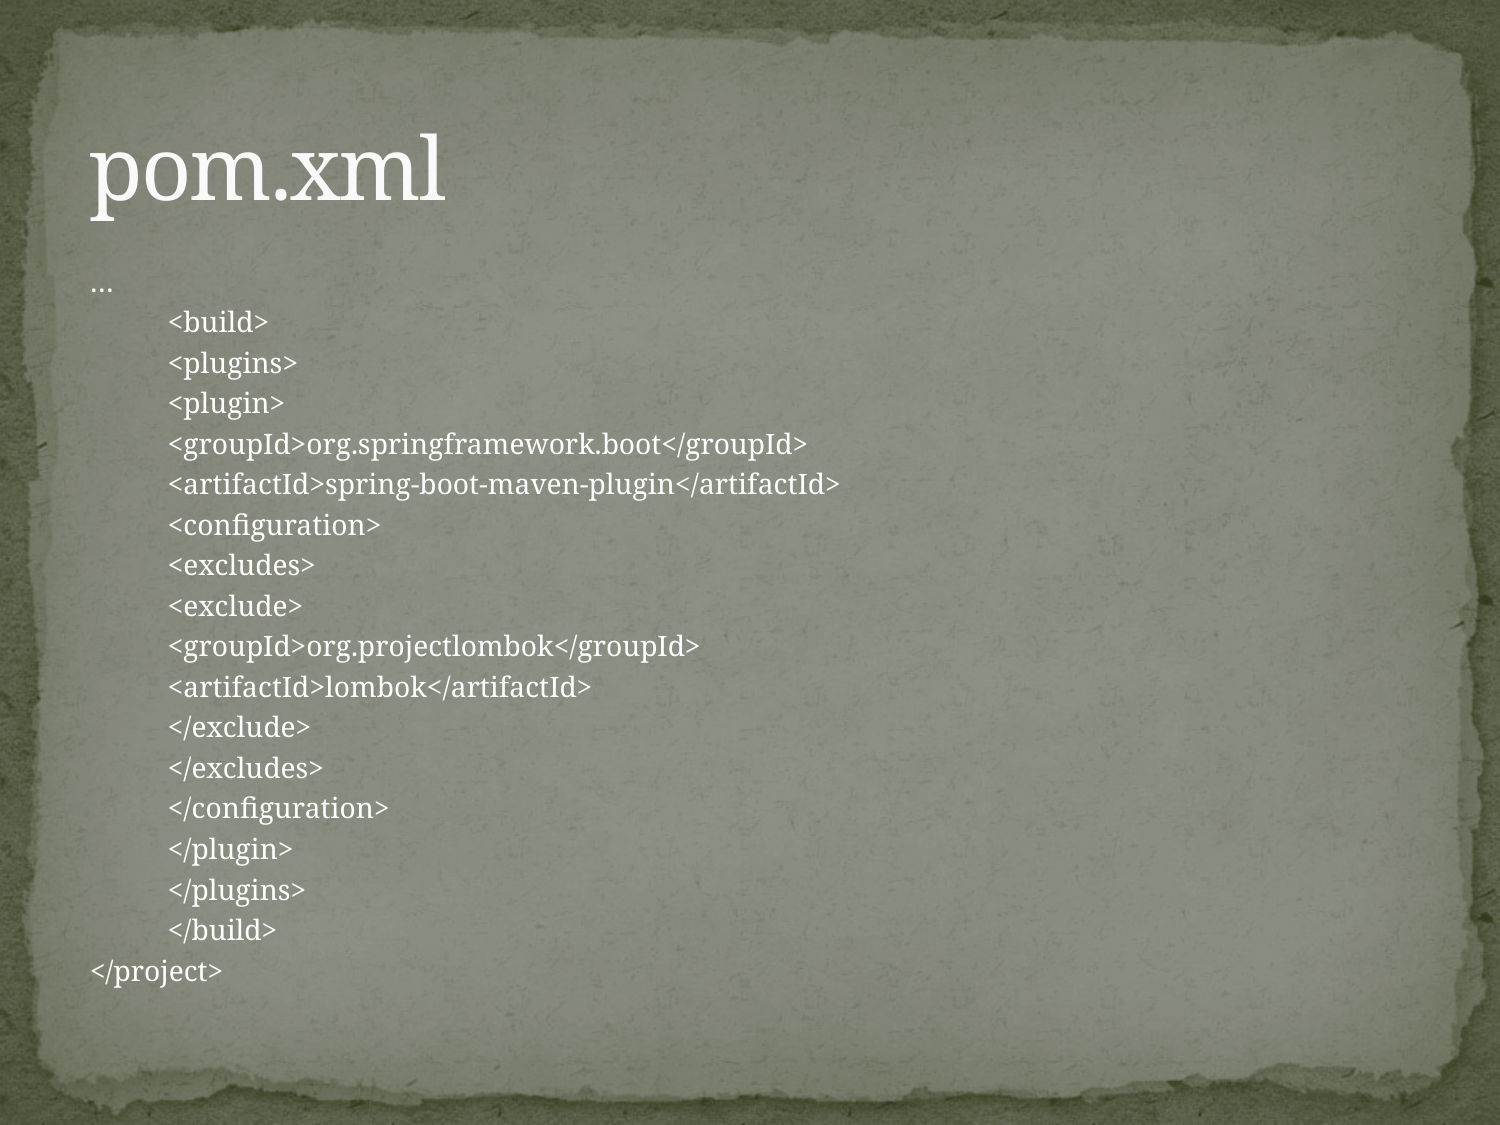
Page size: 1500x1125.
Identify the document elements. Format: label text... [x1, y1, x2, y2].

title pom.xml [74, 24, 1425, 225]
list … <build> <plugins> <plugin> <groupId>org.springframework.boot</groupId> <artifactId>spring-boot-maven-plugin</artifactId> <configuration> <excludes> <exclude> <groupId>org.projectlombok</groupId> <artifactId>lombok</artifactId> </exclude> </excludes> </configuration> </plugin> </plugins> </build> </project> [75, 249, 1425, 1000]
